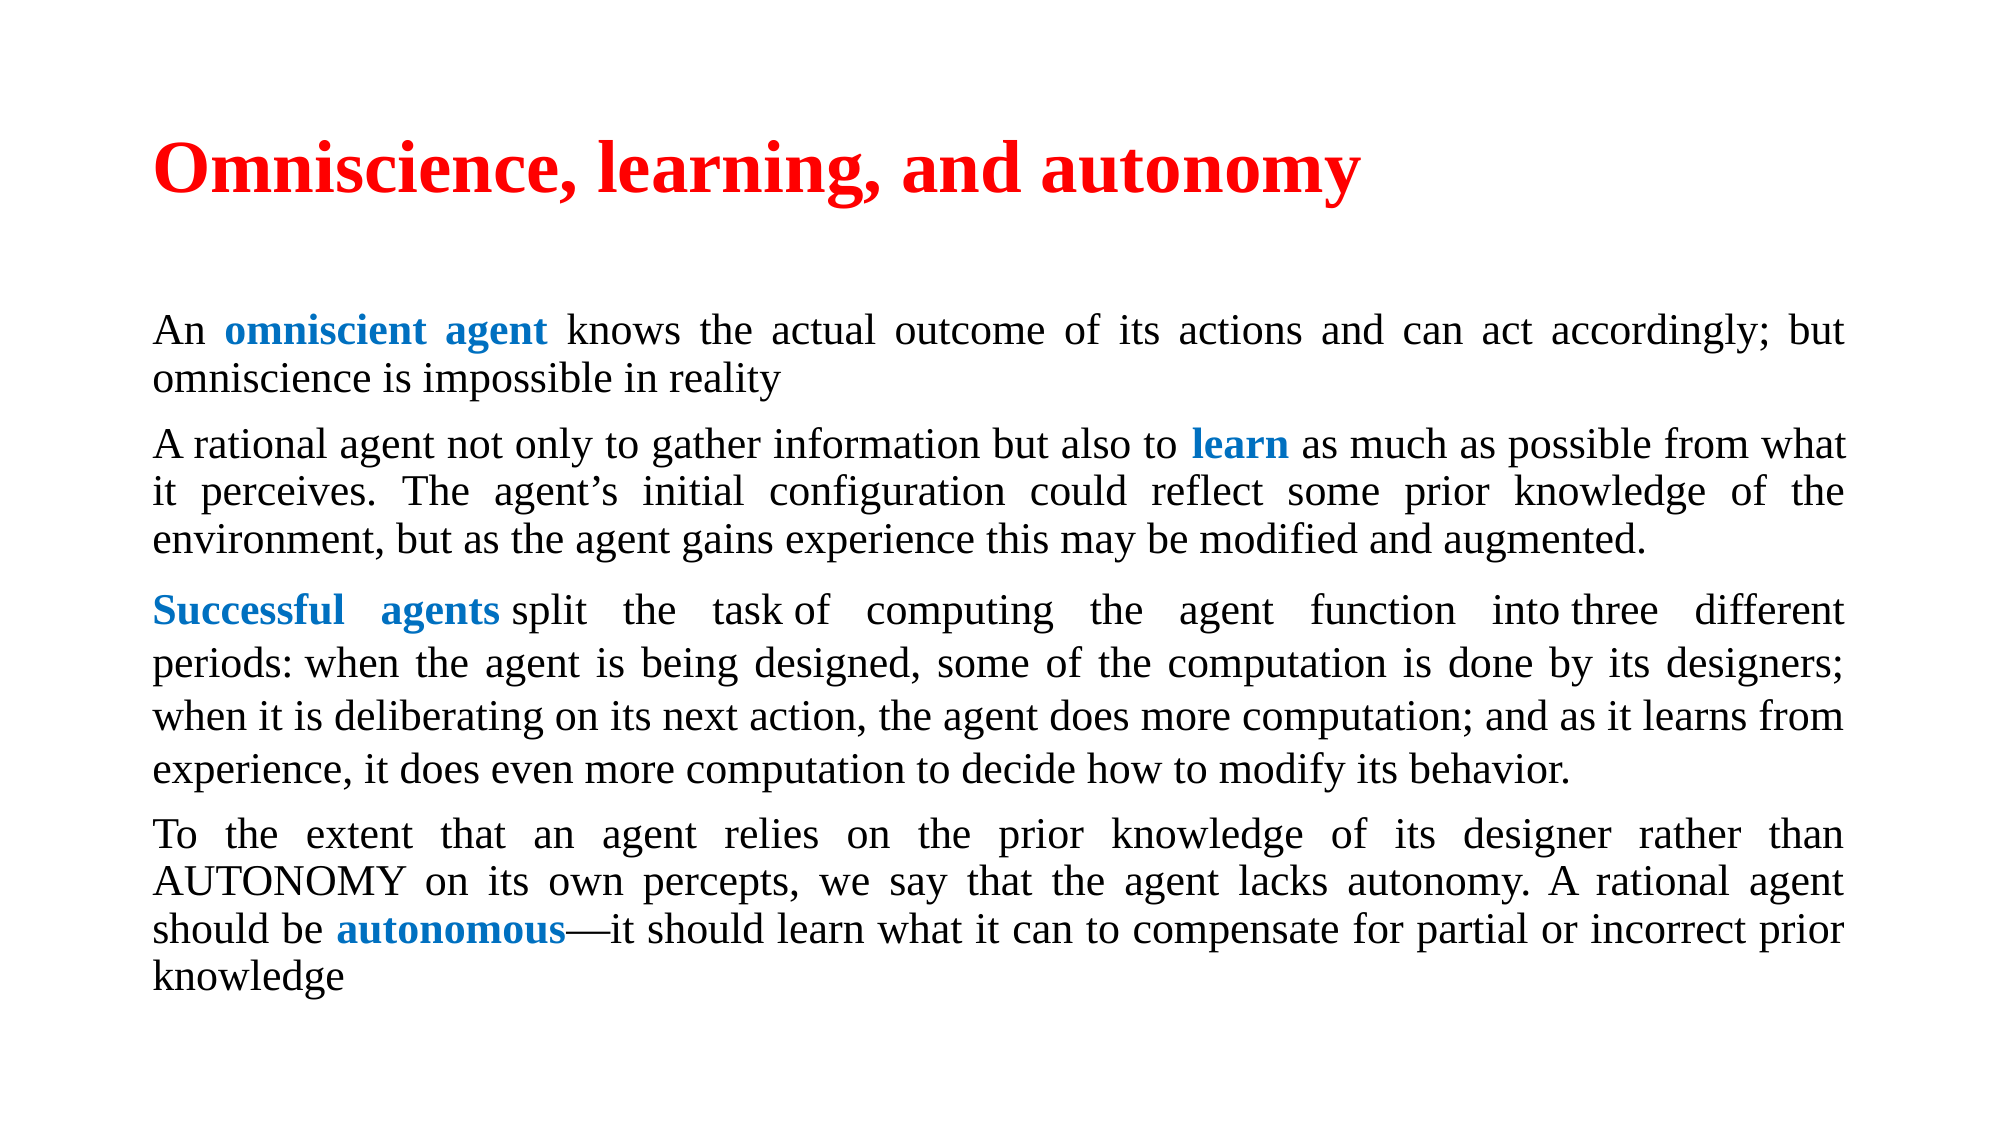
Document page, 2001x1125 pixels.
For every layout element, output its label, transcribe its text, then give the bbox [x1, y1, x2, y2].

list An omniscient agent knows the actual outcome of its actions and can act accordingly; but omniscience is impossible in reality A rational agent not only to gather information but also to learn as much as possible from what it perceives. The agent’s initial configuration could reflect some prior knowledge of the environment, but as the agent gains experience this may be modified and augmented. Successful agents split the task of computing the agent function into three different periods: when the agent is being designed, some of the computation is done by its designers; when it is deliberating on its next action, the agent does more computation; and as it learns from experience, it does even more computation to decide how to modify its behavior. To the extent that an agent relies on the prior knowledge of its designer rather than AUTONOMY on its own percepts, we say that the agent lacks autonomy. A rational agent should be autonomous—it should learn what it can to compensate for partial or incorrect prior knowledge [137, 299, 1863, 1014]
title Omniscience, learning, and autonomy [137, 59, 1863, 278]
